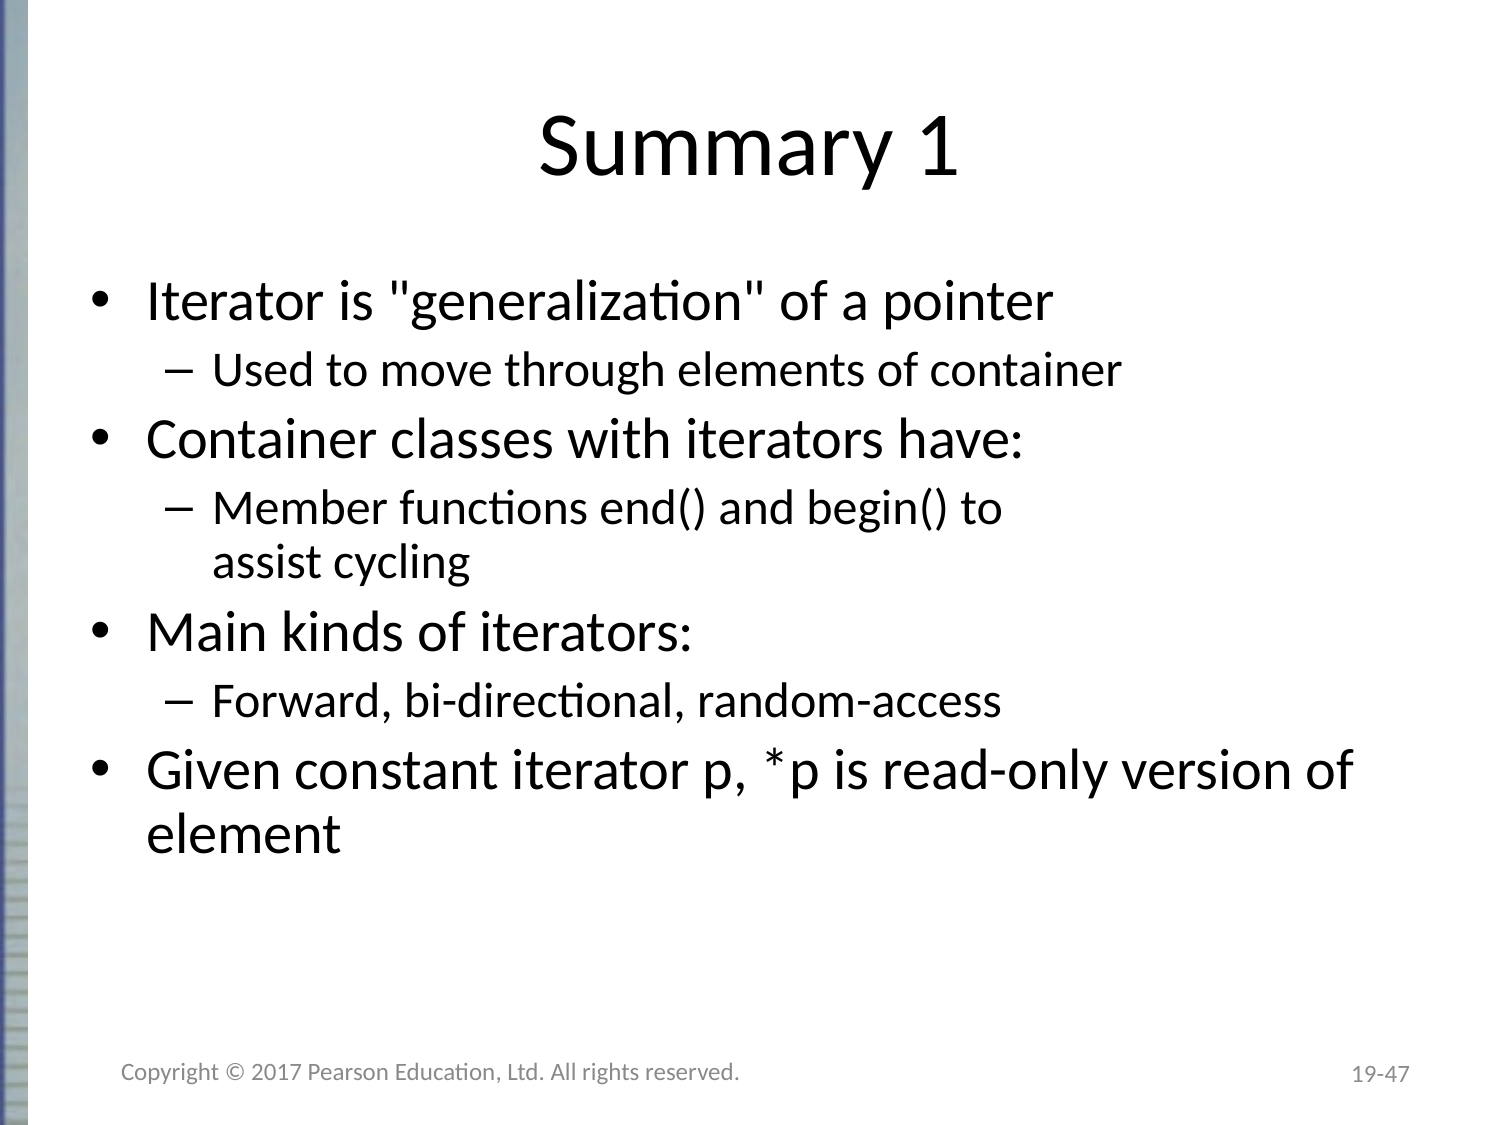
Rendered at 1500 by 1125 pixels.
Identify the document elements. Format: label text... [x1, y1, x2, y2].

title Summary 1 [75, 45, 1425, 233]
picture [0, 0, 28, 1125]
slide_number 19-47 [1074, 1042, 1425, 1103]
footer Copyright © 2017 Pearson Education, Ltd. All rights reserved. [75, 1040, 788, 1100]
list Iterator is "generalization" of a pointer Used to move through elements of container Container classes with iterators have: Member functions end() and begin() to assist cycling Main kinds of iterators: Forward, bi-directional, random-access Given constant iterator p, *p is read-only version of element [75, 262, 1425, 1005]
